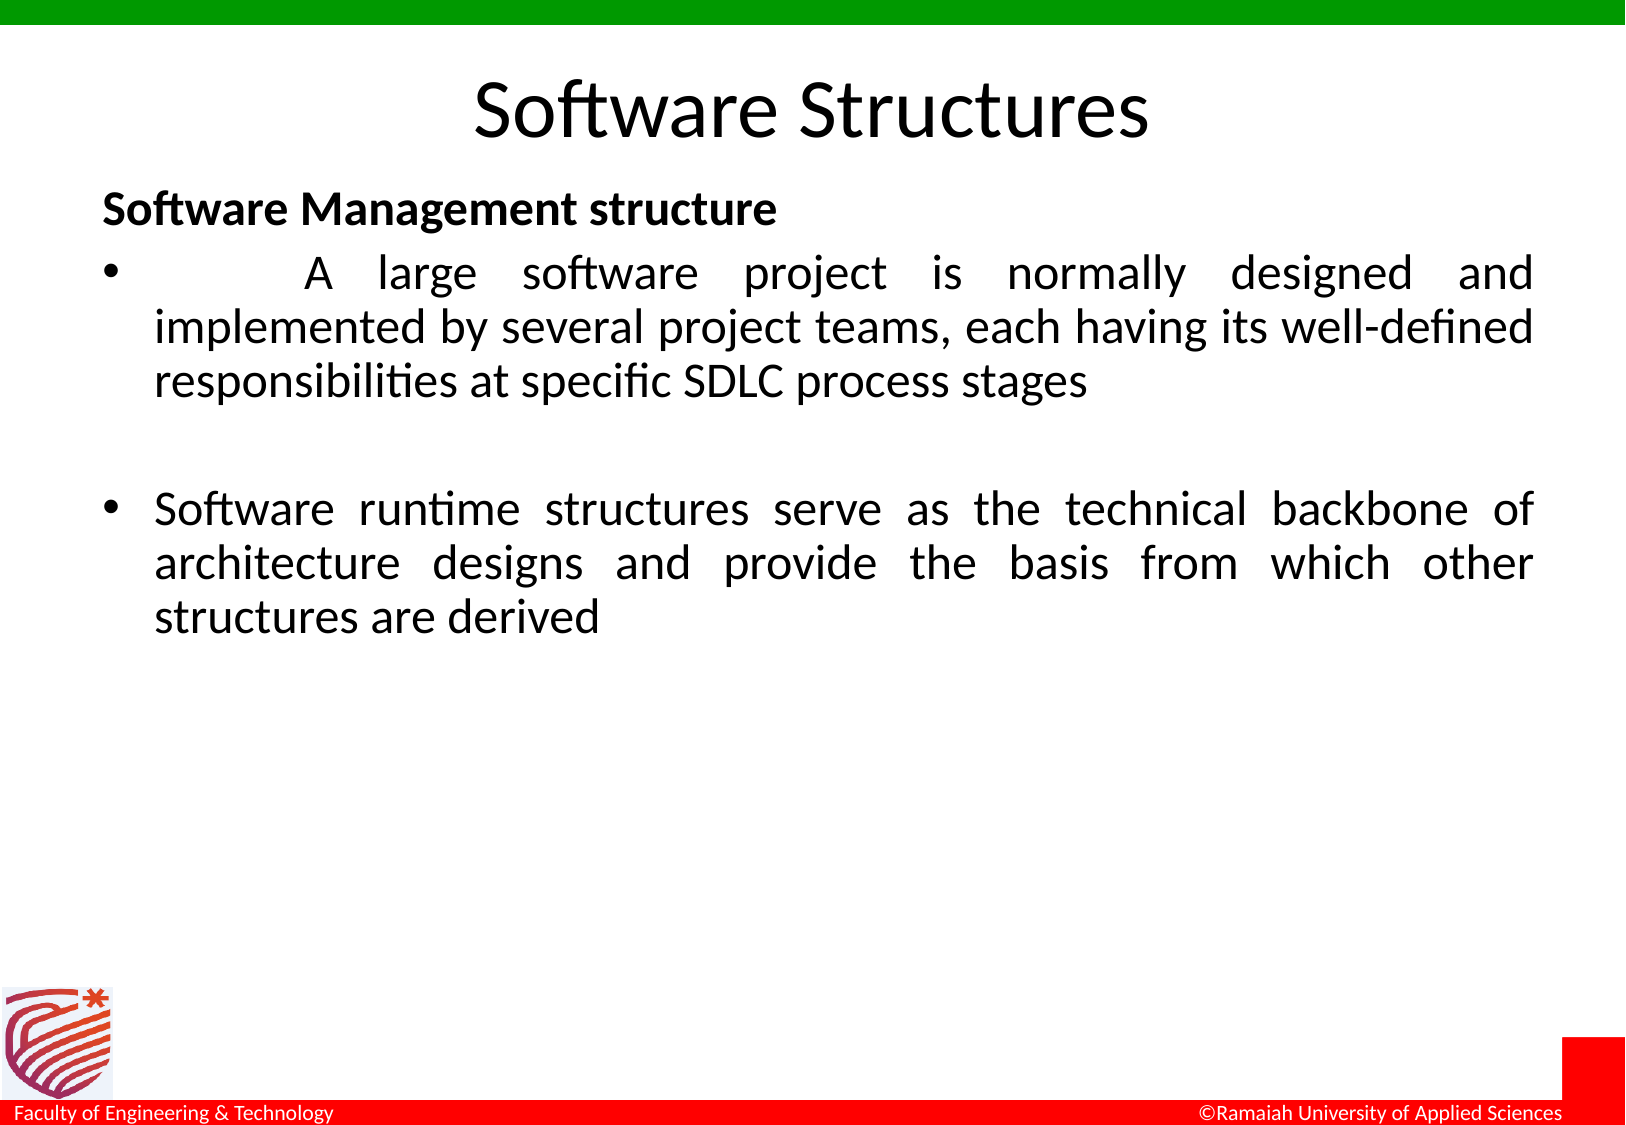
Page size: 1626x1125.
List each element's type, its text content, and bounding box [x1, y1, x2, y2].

picture [2, 987, 113, 1100]
title Software Structures [81, 45, 1544, 233]
list Software Management structure A large software project is normally designed and implemented by several project teams, each having its well-defined responsibilities at specific SDLC process stages Software runtime structures serve as the technical backbone of architecture designs and provide the basis from which other structures are derived [87, 174, 1550, 1038]
